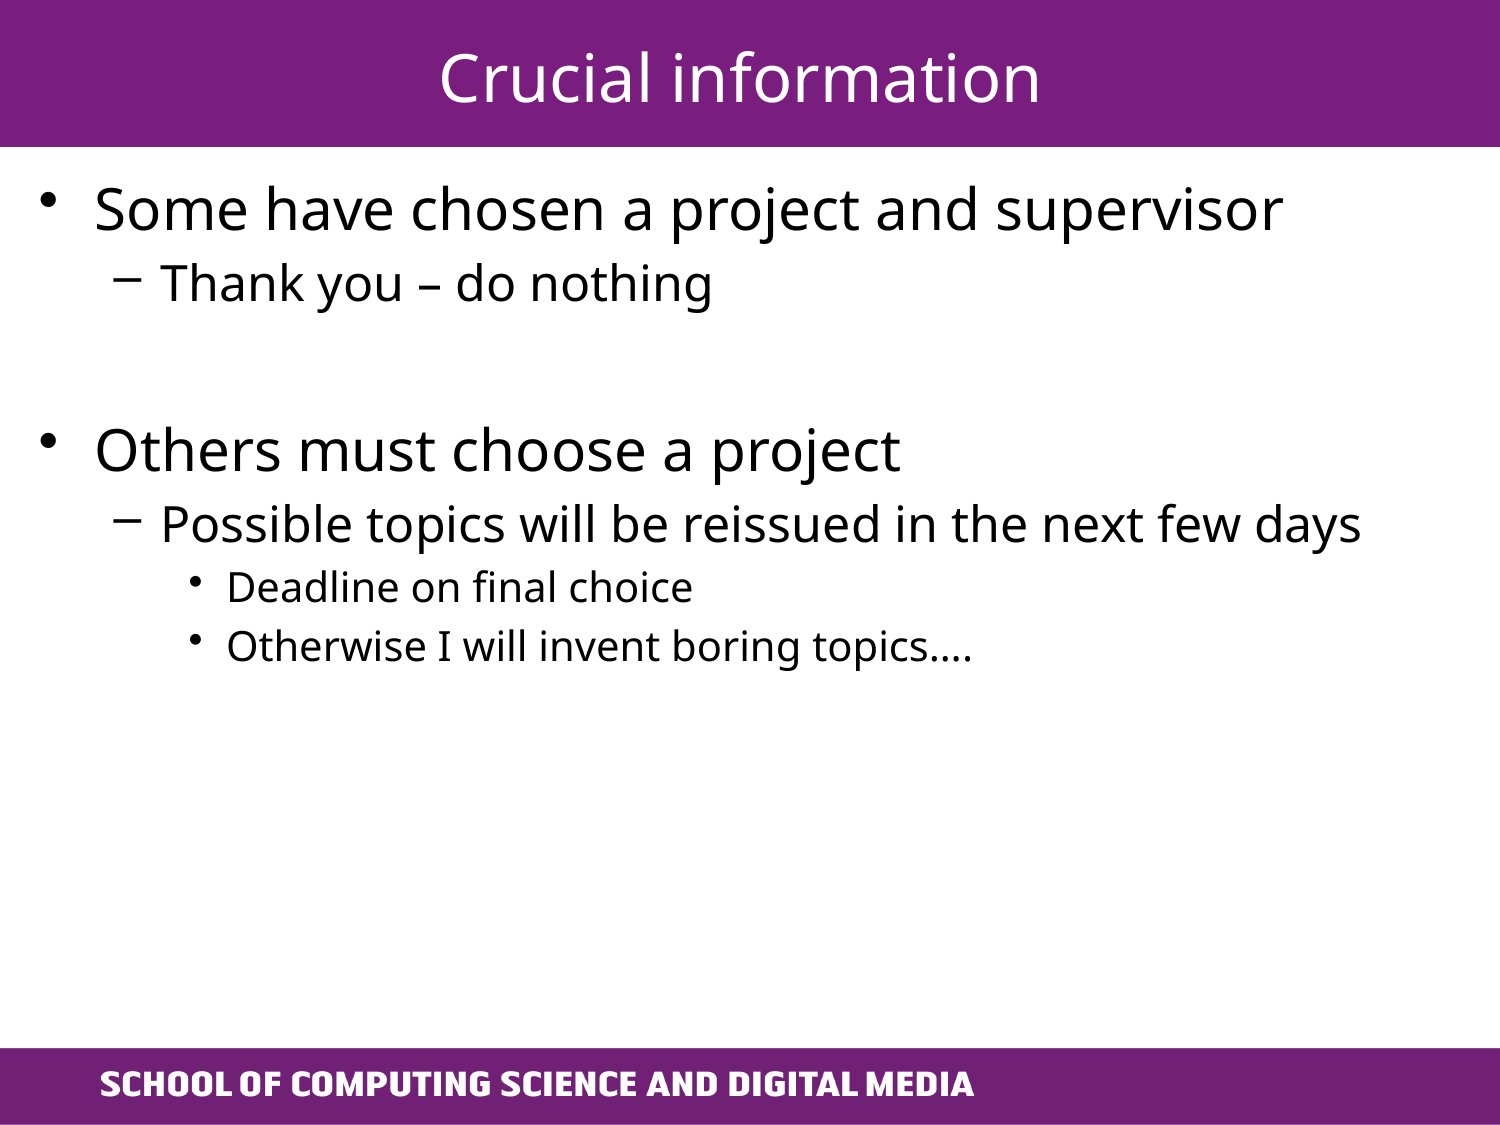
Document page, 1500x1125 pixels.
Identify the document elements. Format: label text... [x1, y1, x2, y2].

title Crucial information [23, 23, 1477, 129]
picture [0, 0, 1500, 147]
list Some have chosen a project and supervisor Thank you – do nothing Others must choose a project Possible topics will be reissued in the next few days Deadline on final choice Otherwise I will invent boring topics…. [23, 164, 1477, 1031]
picture [0, 1046, 1500, 1125]
